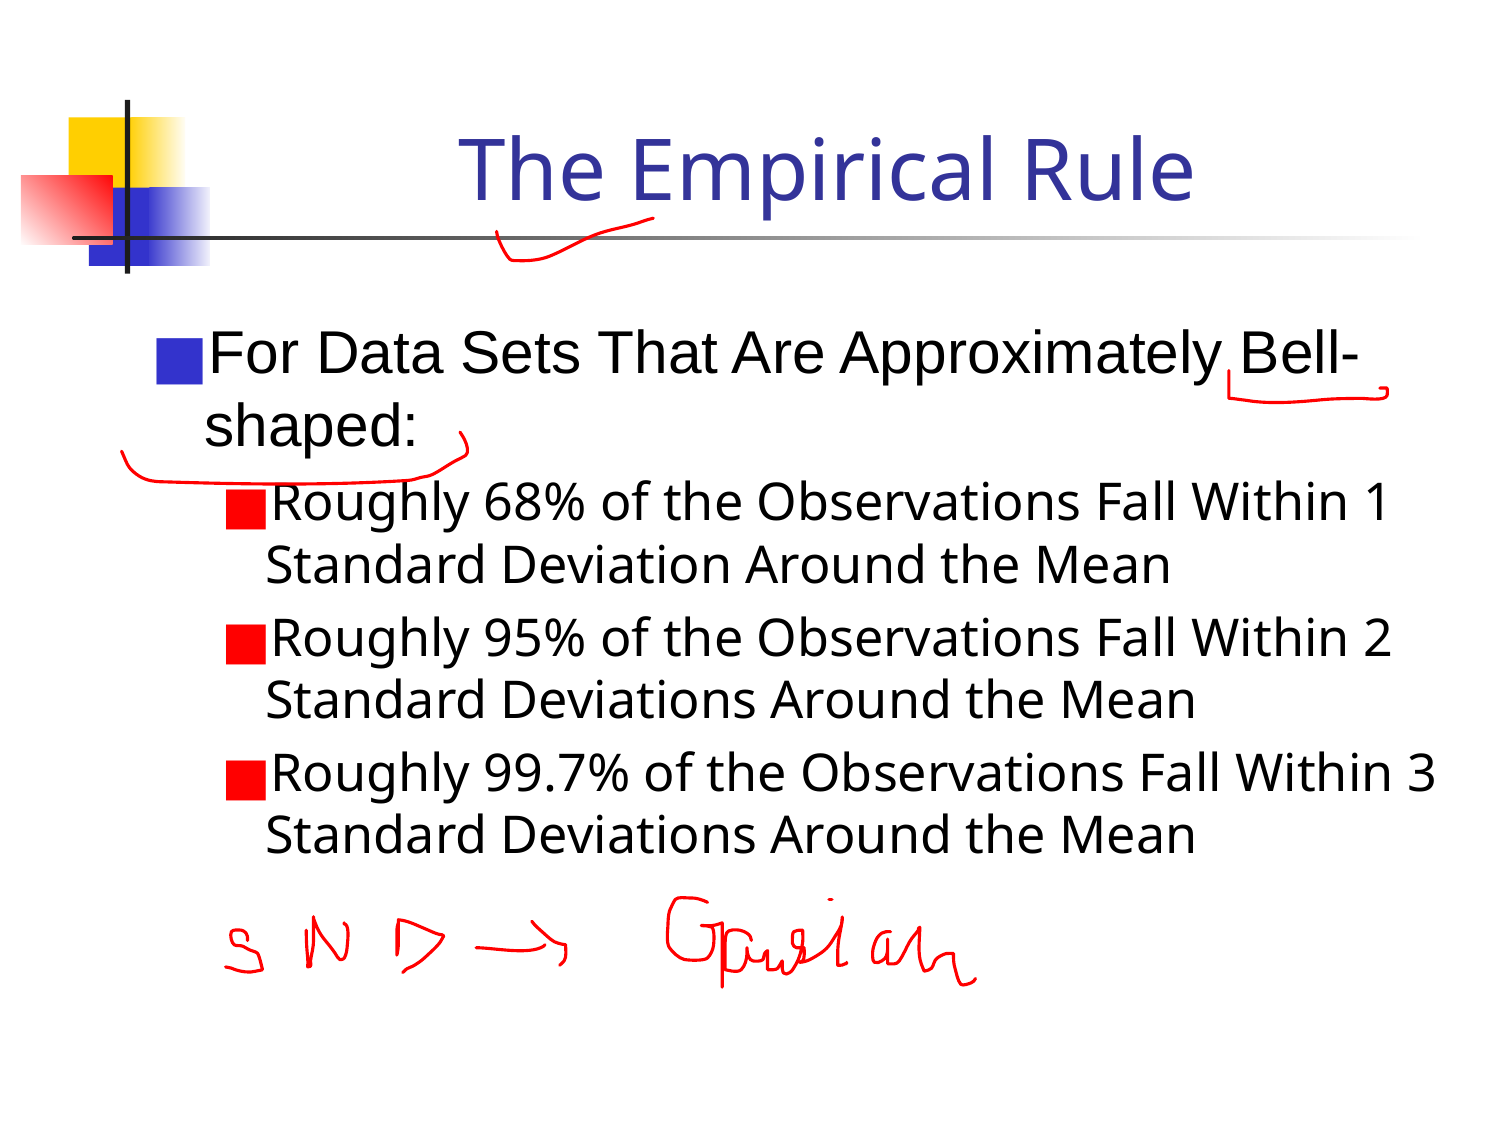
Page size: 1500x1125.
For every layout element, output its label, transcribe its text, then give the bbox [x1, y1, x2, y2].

list For Data Sets That Are Approximately Bell-shaped: Roughly 68% of the Observations Fall Within 1 Standard Deviation Around the Mean Roughly 95% of the Observations Fall Within 2 Standard Deviations Around the Mean Roughly 99.7% of the Observations Fall Within 3 Standard Deviations Around the Mean [137, 306, 1463, 1050]
title The Empirical Rule [188, 37, 1468, 225]
